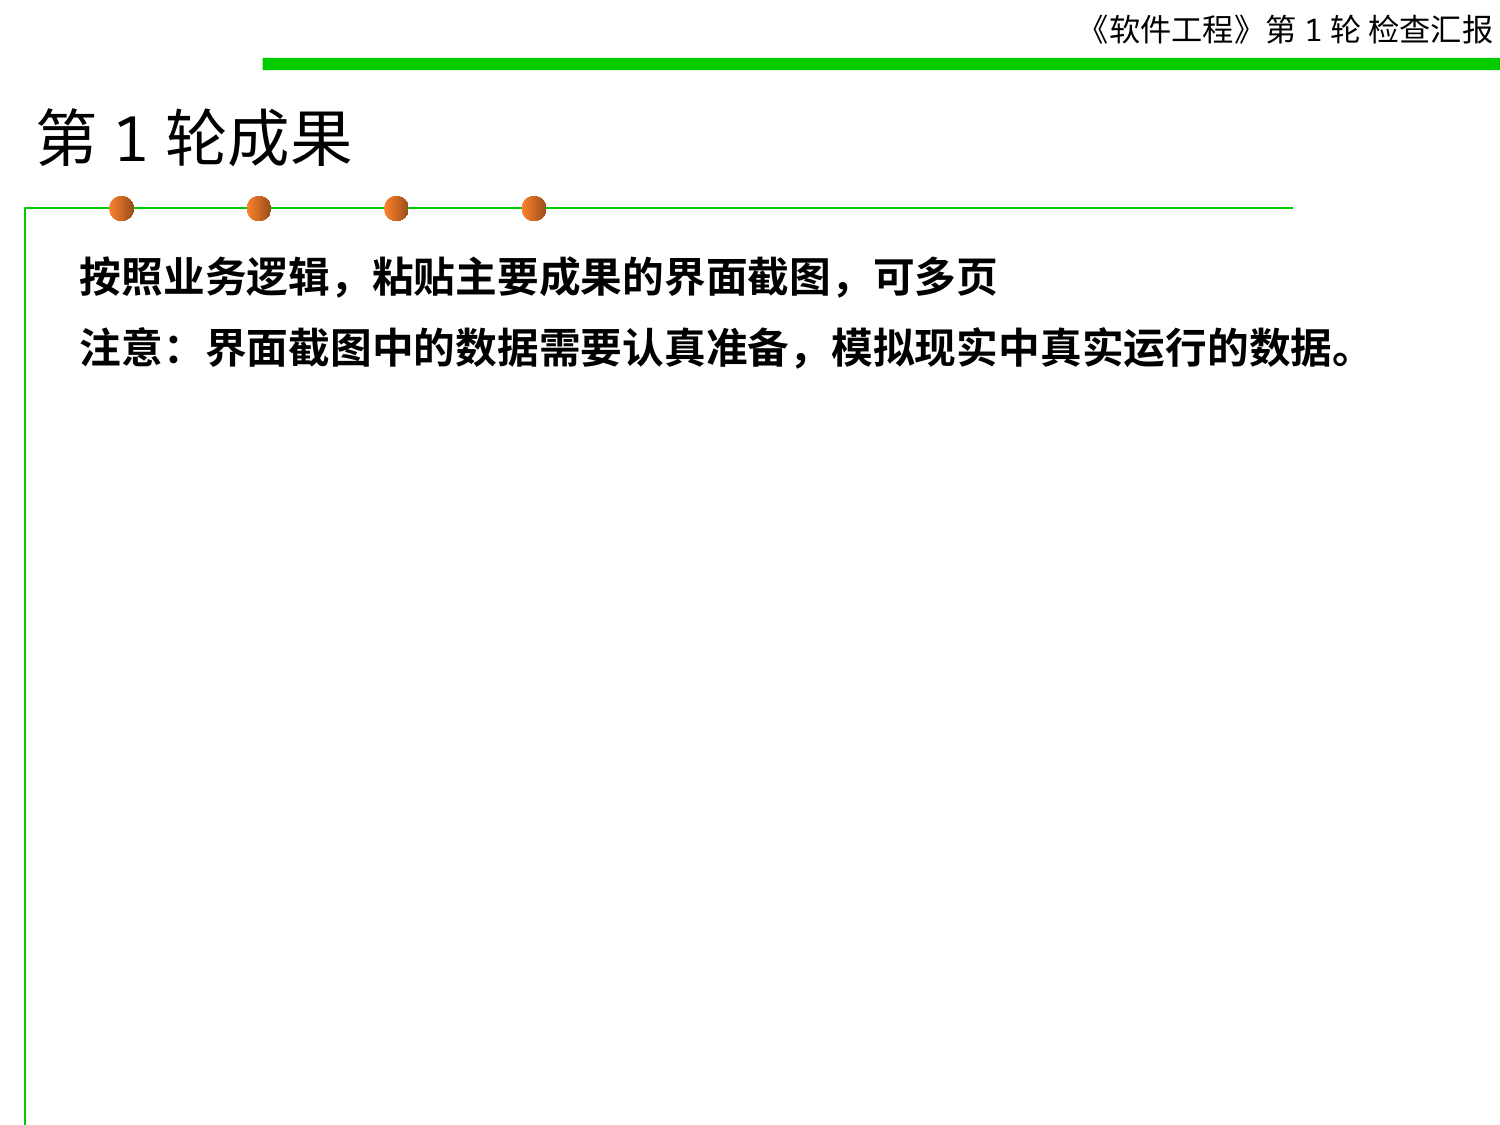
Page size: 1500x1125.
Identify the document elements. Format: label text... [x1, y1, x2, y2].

title 第1轮成果 [20, 83, 1415, 190]
list 按照业务逻辑，粘贴主要成果的界面截图，可多页 注意：界面截图中的数据需要认真准备，模拟现实中真实运行的数据。 [64, 243, 1412, 1083]
